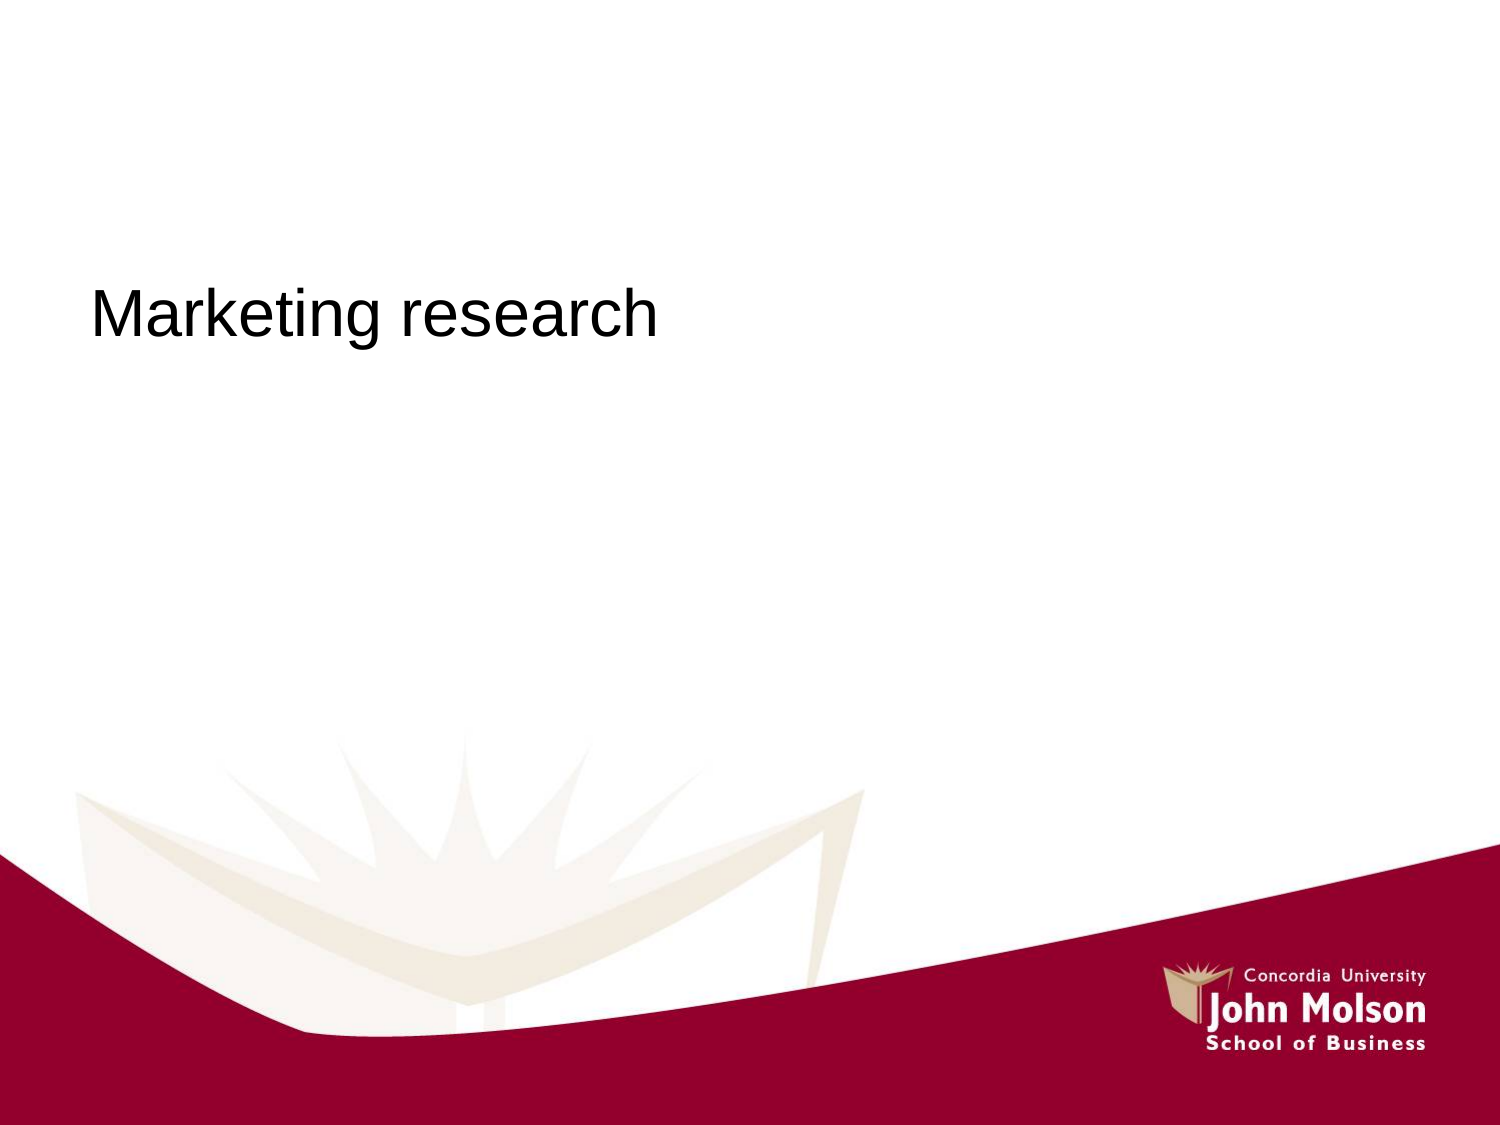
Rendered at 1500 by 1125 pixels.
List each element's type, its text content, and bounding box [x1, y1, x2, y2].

list Marketing research [74, 262, 1426, 1006]
picture [0, 0, 1500, 1125]
